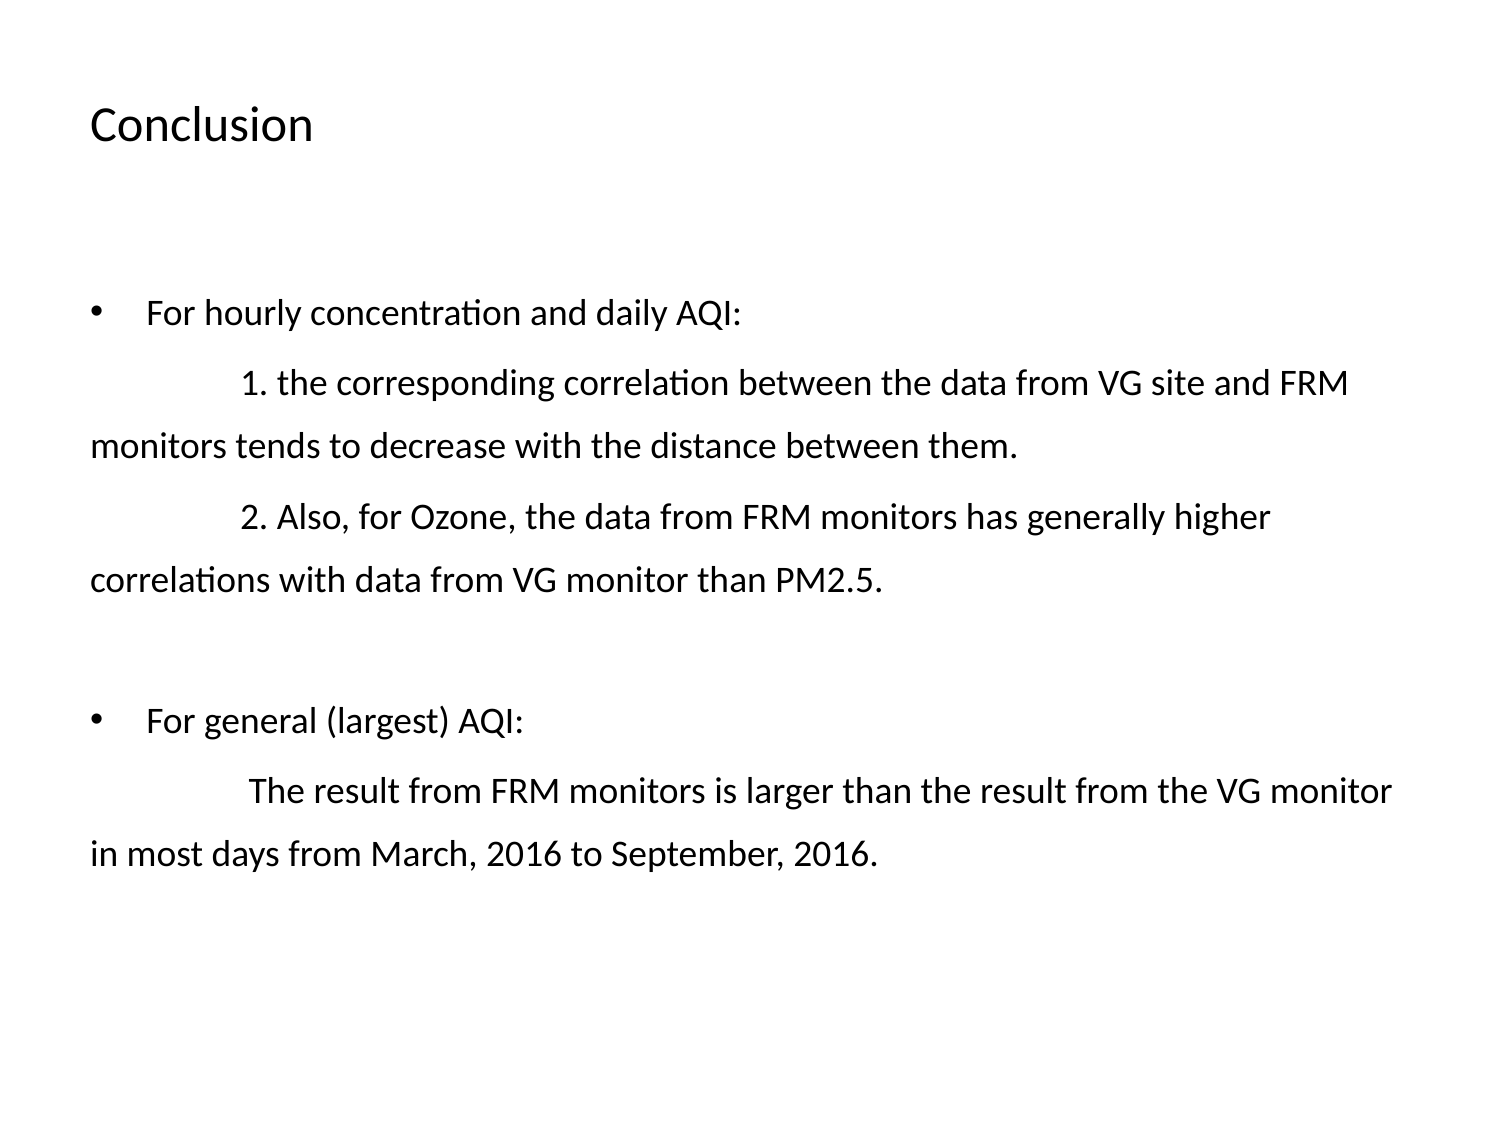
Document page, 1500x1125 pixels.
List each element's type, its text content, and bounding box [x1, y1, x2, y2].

list For hourly concentration and daily AQI: 1. the corresponding correlation between the data from VG site and FRM monitors tends to decrease with the distance between them. 2. Also, for Ozone, the data from FRM monitors has generally higher correlations with data from VG monitor than PM2.5. For general (largest) AQI: The result from FRM monitors is larger than the result from the VG monitor in most days from March, 2016 to September, 2016. [75, 262, 1425, 1005]
title Conclusion [75, 83, 1425, 159]
